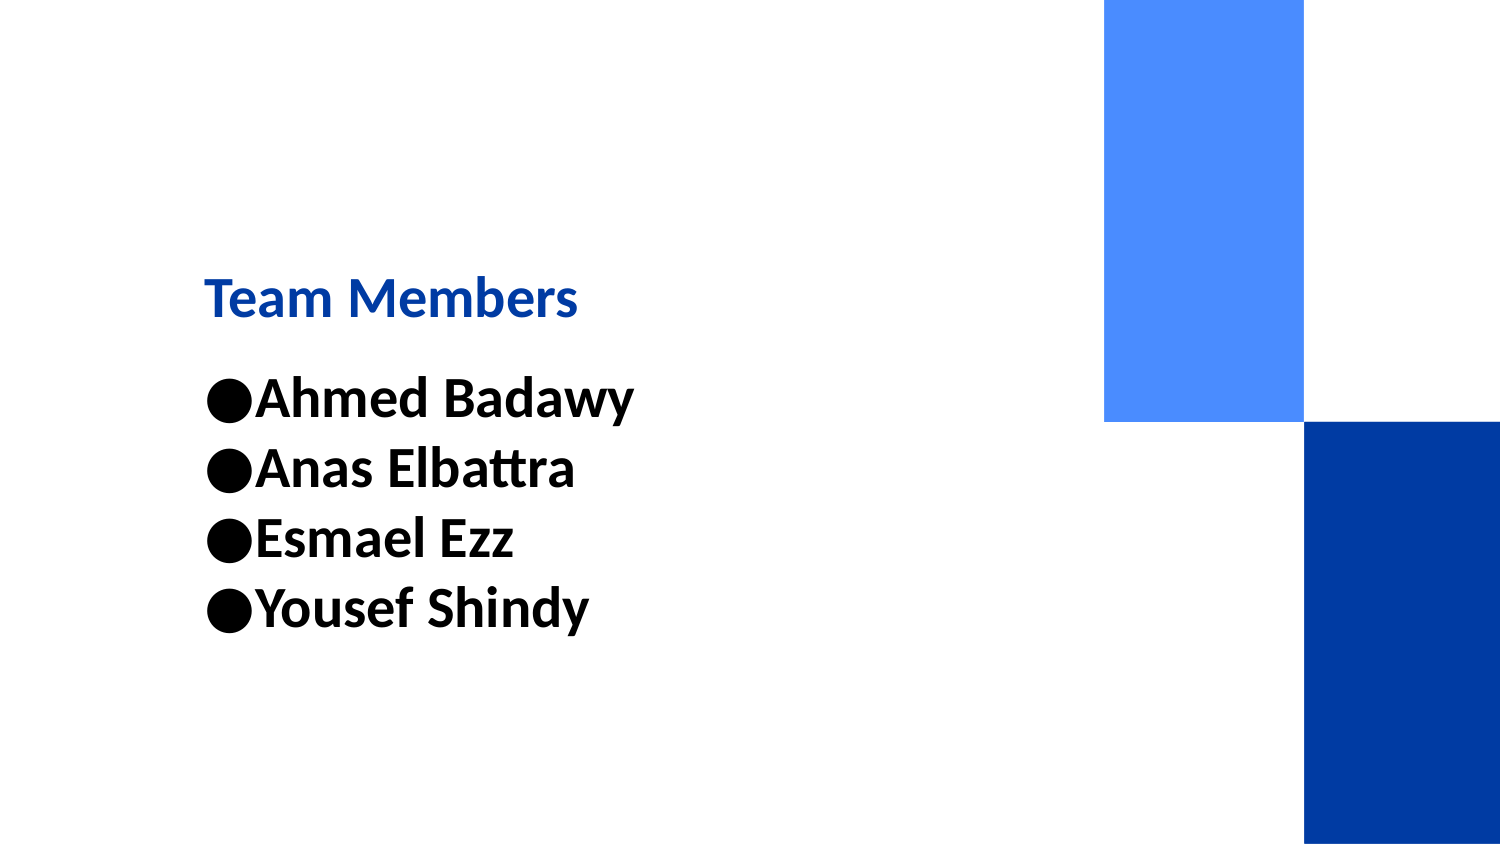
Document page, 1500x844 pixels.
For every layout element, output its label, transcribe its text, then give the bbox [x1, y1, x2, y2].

title Team Members [189, 219, 884, 343]
list Ahmed Badawy Anas Elbattra Esmael Ezz Yousef Shindy [189, 343, 884, 674]
text_box [1304, 421, 1500, 844]
text_box [1104, 0, 1304, 422]
